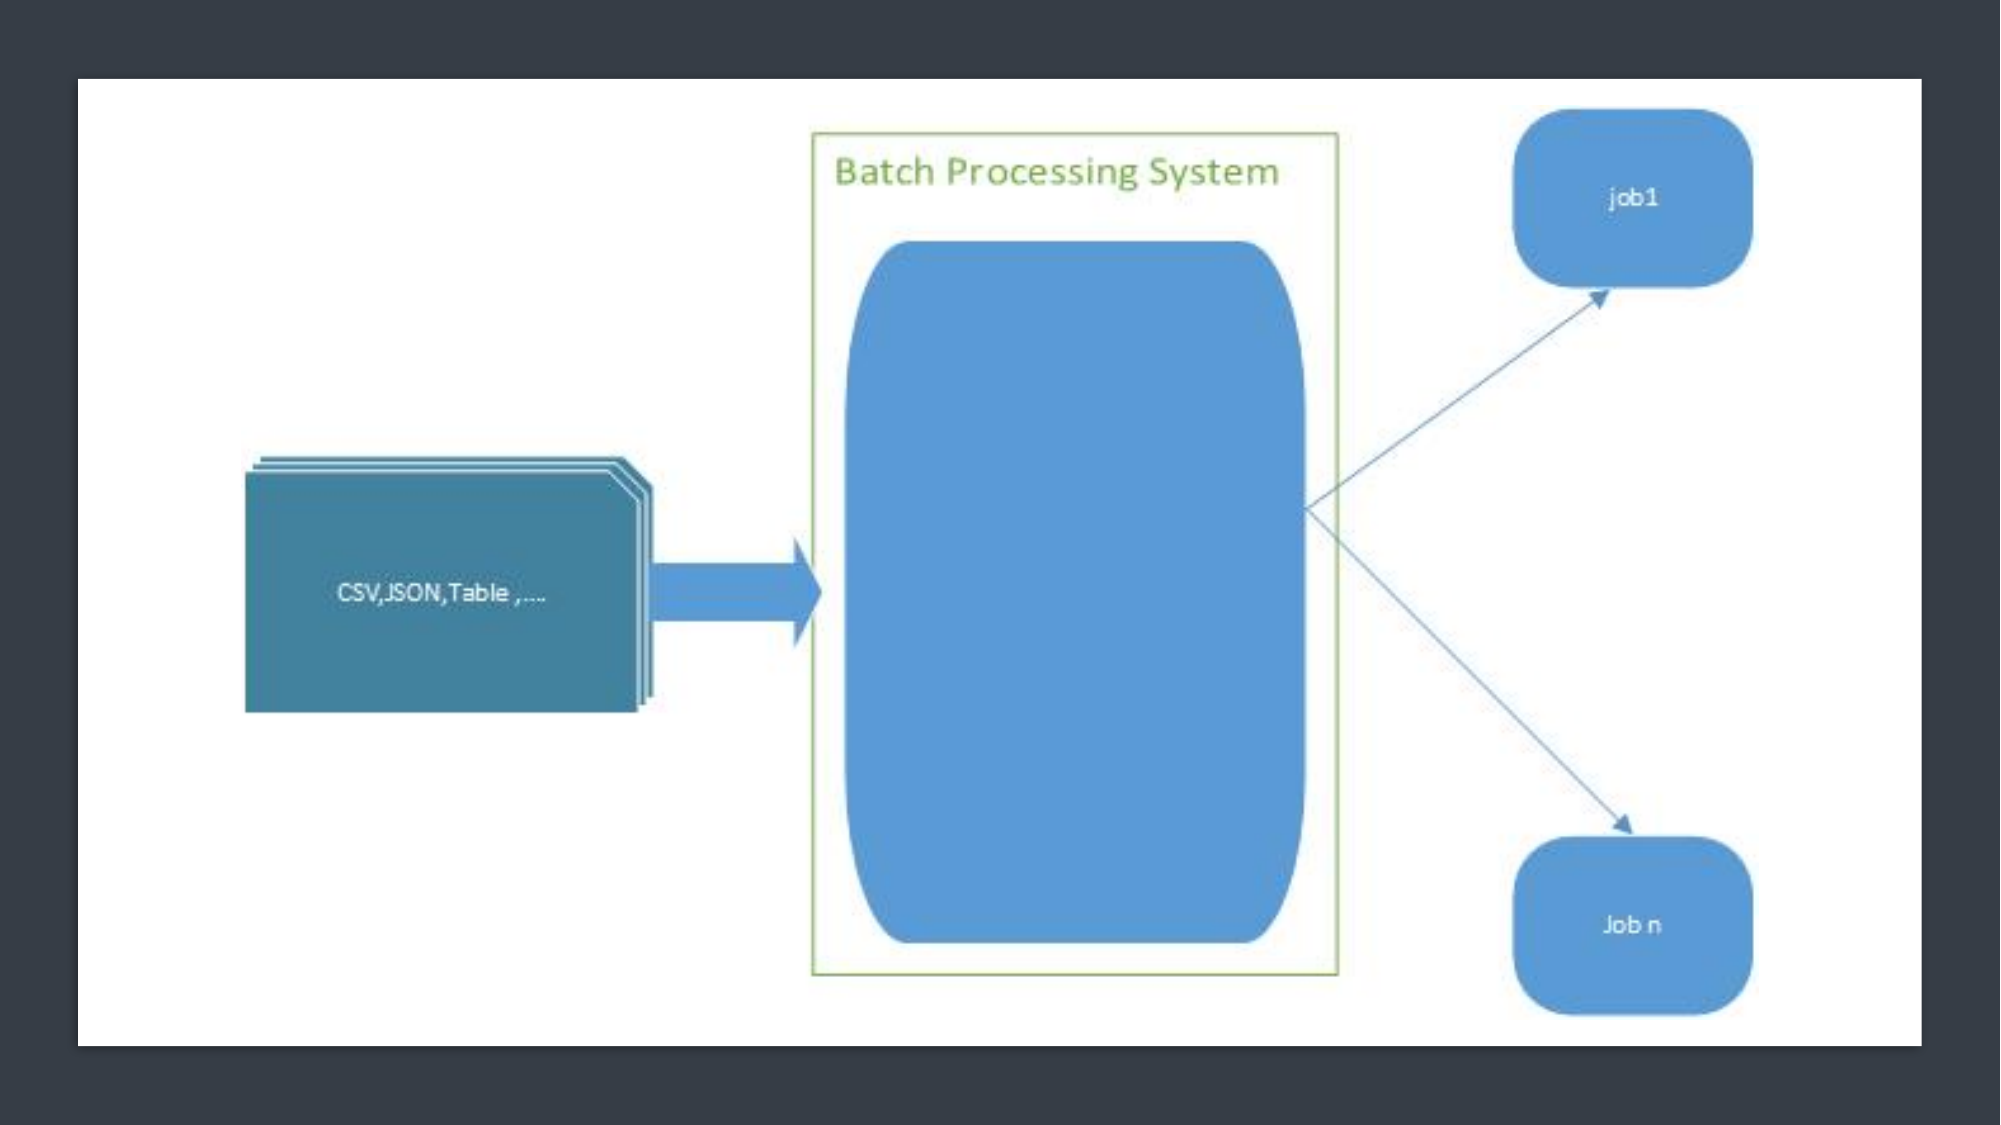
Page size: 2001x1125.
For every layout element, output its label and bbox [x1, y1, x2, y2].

text_box [0, 0, 2000, 1125]
text_box [77, 77, 1923, 1048]
list [241, 105, 1759, 1020]
